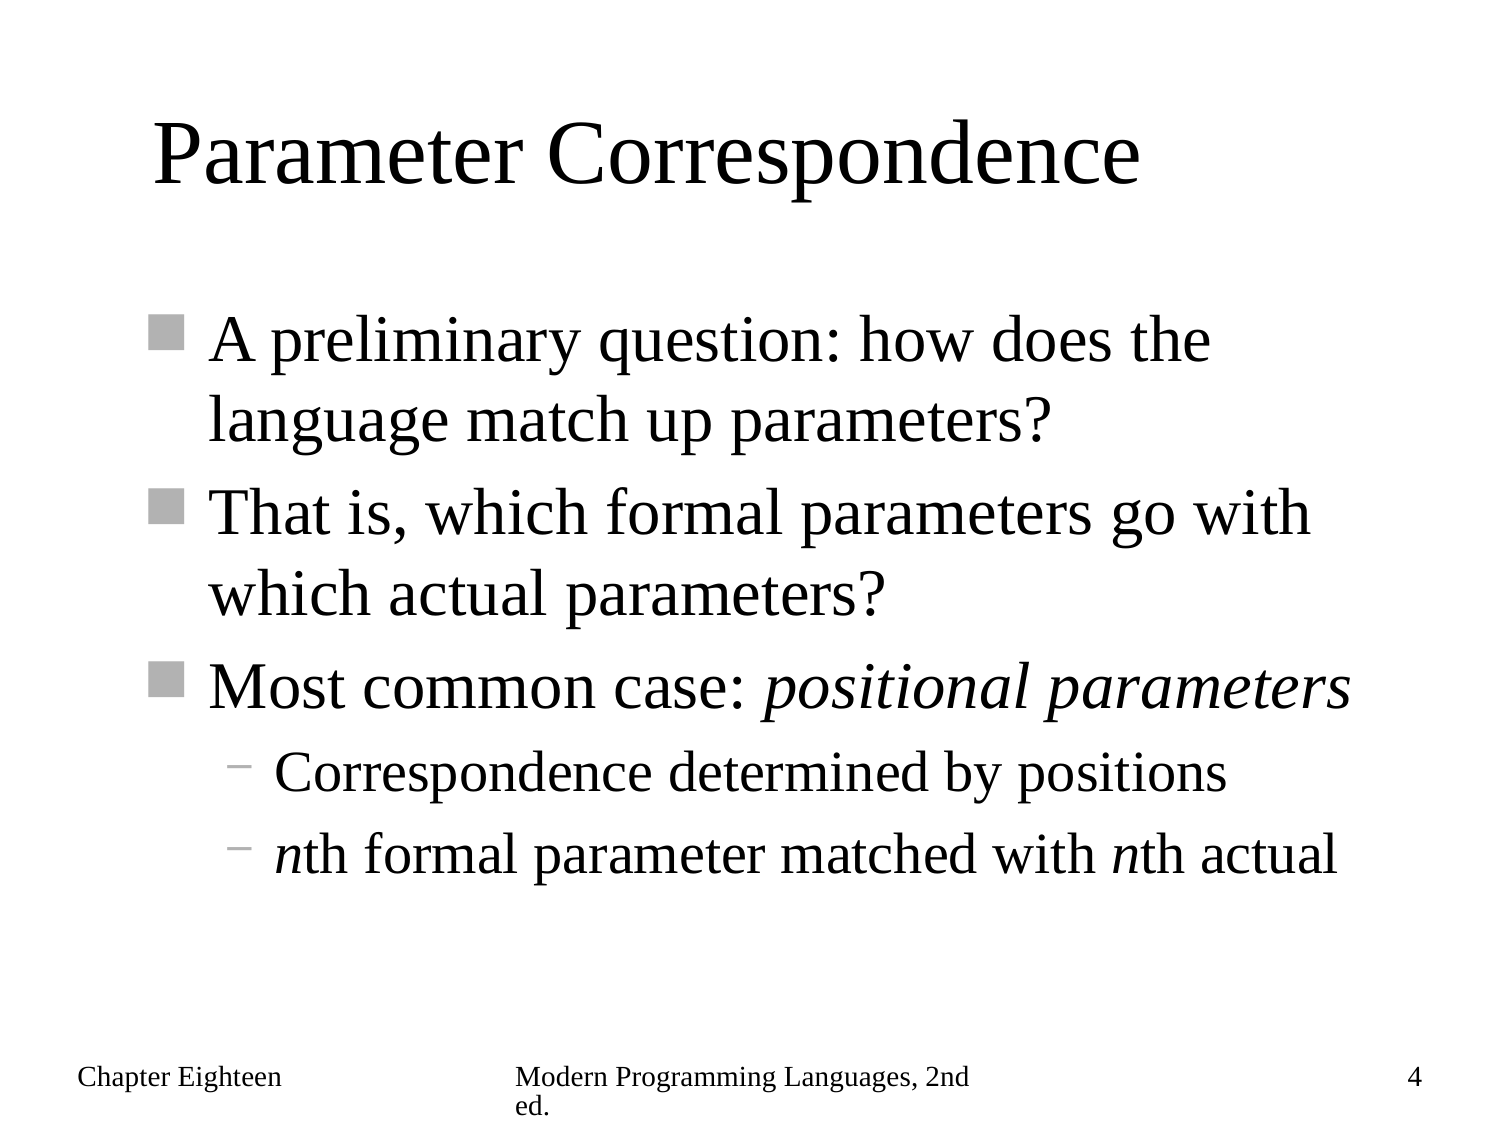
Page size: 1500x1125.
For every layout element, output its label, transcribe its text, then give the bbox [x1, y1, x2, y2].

list A preliminary question: how does the language match up parameters? That is, which formal parameters go with which actual parameters? Most common case: positional parameters Correspondence determined by positions nth formal parameter matched with nth actual [137, 287, 1413, 963]
footer Modern Programming Languages, 2nd ed. [499, 1036, 1001, 1113]
title Parameter Correspondence [137, 56, 1413, 238]
slide_number Chapter Eighteen [62, 1036, 401, 1113]
slide_number 4 [1124, 1036, 1438, 1113]
